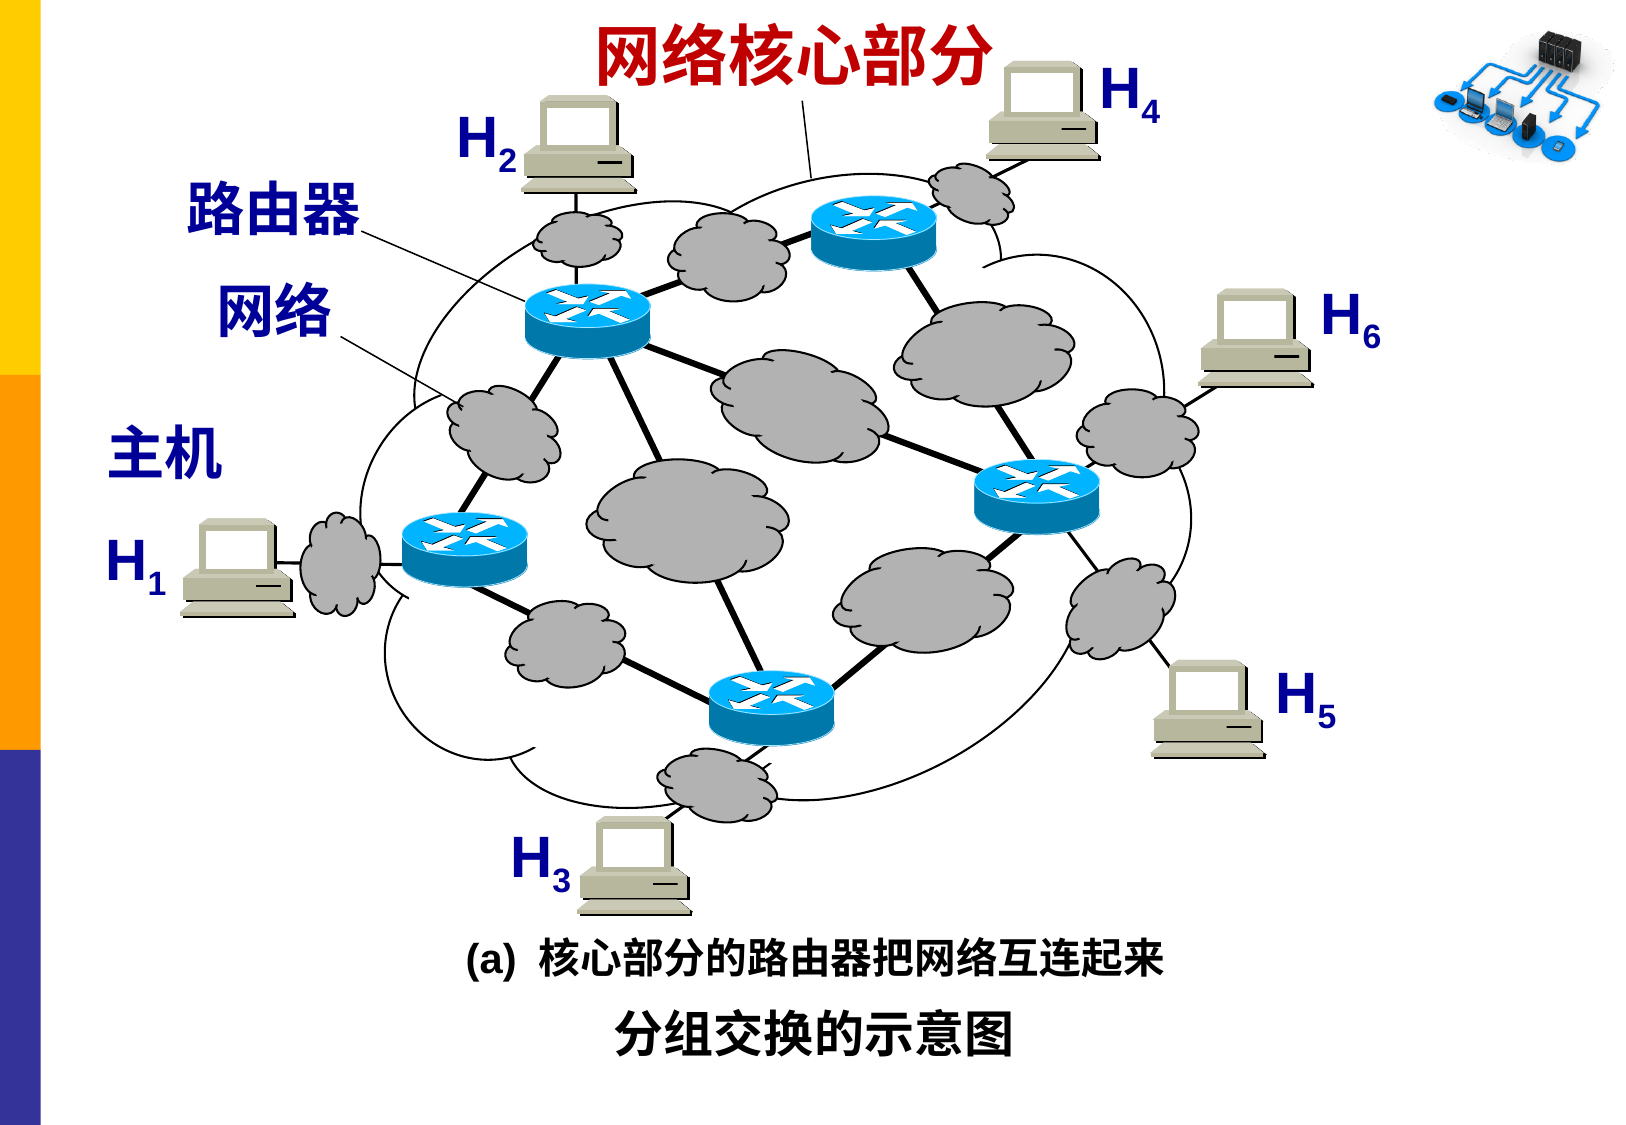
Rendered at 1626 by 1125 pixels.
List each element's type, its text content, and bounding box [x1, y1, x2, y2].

text_box (a) 核心部分的路由器把网络互连起来 [450, 924, 1180, 990]
text_box 网络核心部分 [580, 5, 1011, 41]
picture [1431, 30, 1616, 165]
text_box 分组交换的示意图 [467, 994, 1161, 1070]
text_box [91, 42, 1396, 918]
